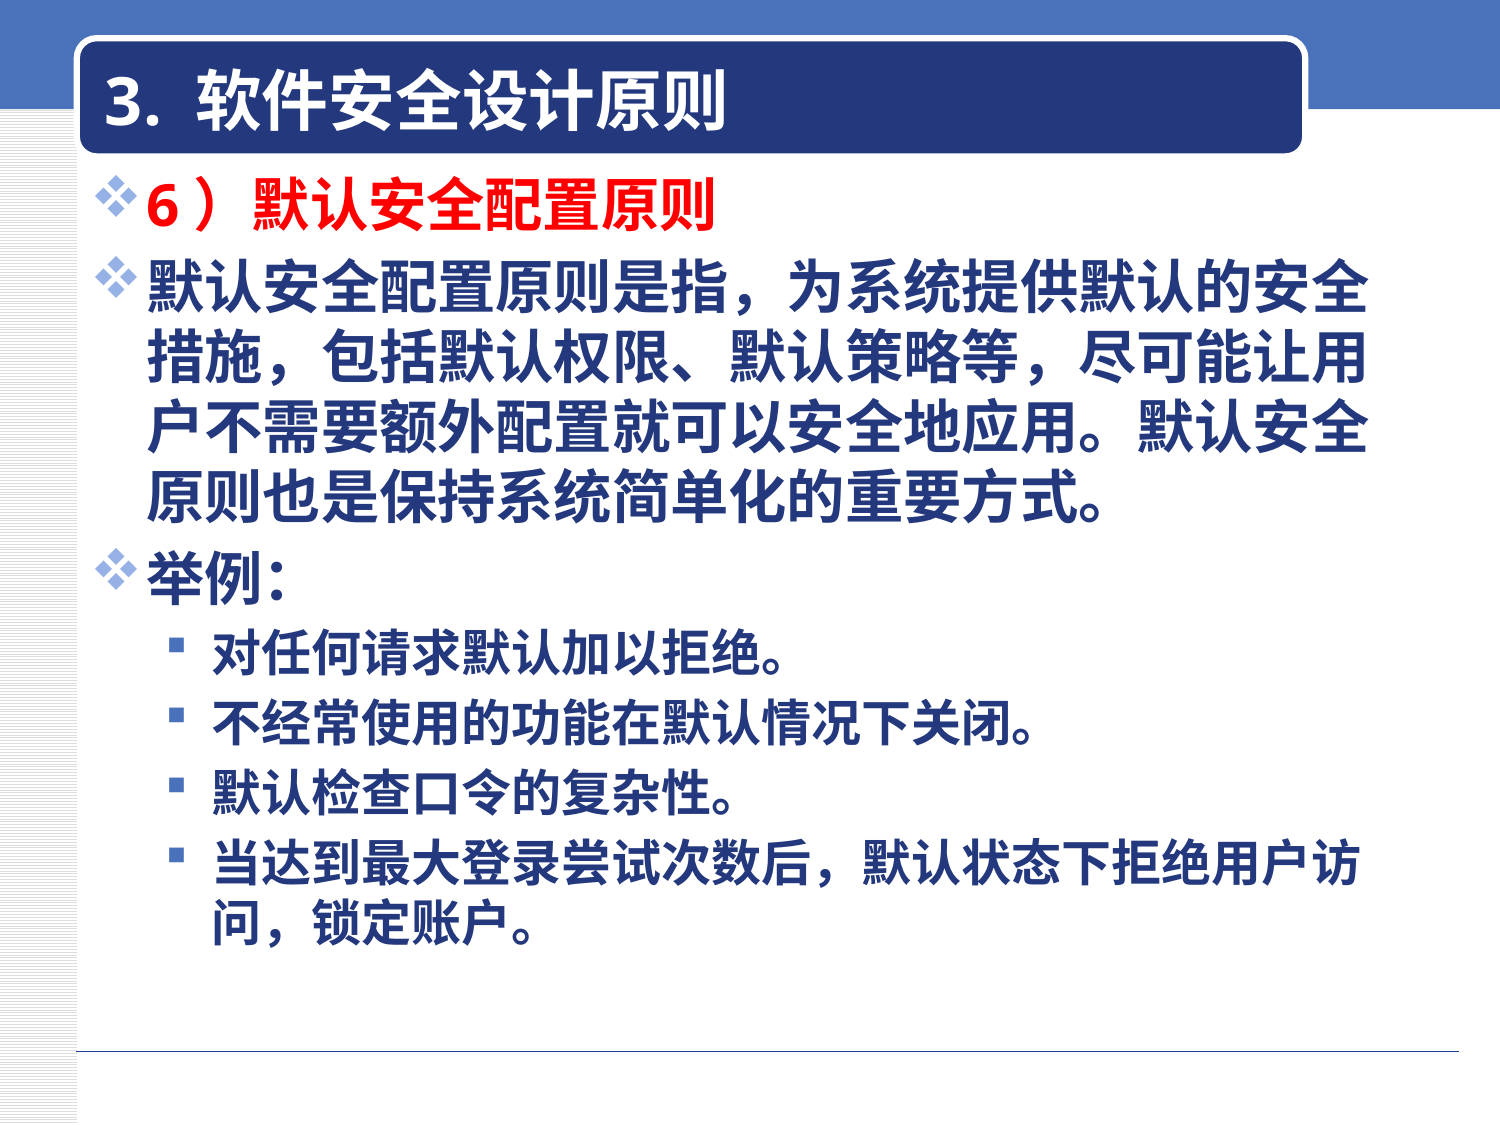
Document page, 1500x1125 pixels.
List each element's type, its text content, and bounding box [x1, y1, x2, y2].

title 3. 软件安全设计原则 [89, 52, 1425, 145]
list 6）默认安全配置原则 默认安全配置原则是指，为系统提供默认的安全措施，包括默认权限、默认策略等，尽可能让用户不需要额外配置就可以安全地应用。默认安全原则也是保持系统简单化的重要方式。 举例： 对任何请求默认加以拒绝。 不经常使用的功能在默认情况下关闭。 默认检查口令的复杂性。 当达到最大登录尝试次数后，默认状态下拒绝用户访问，锁定账户。 [75, 160, 1425, 908]
